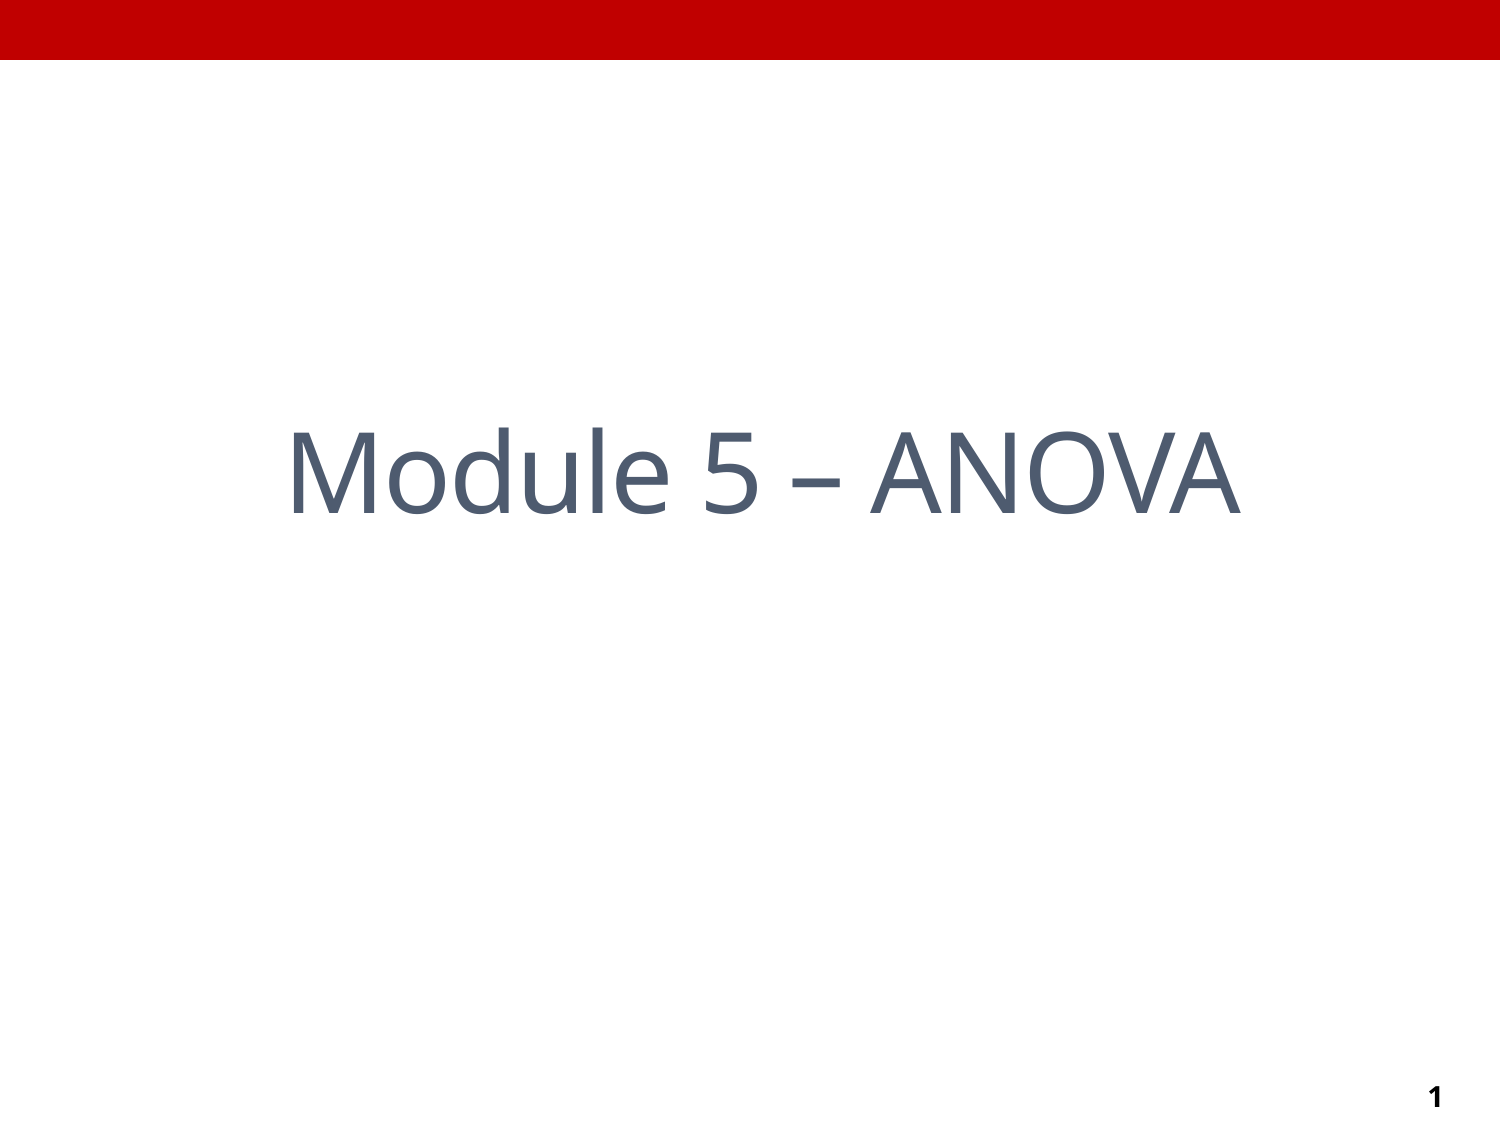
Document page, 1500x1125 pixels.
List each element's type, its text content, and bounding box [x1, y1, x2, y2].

text_box Module 5 – ANOVA [124, 237, 1400, 700]
slide_number 1 [1412, 1071, 1500, 1125]
